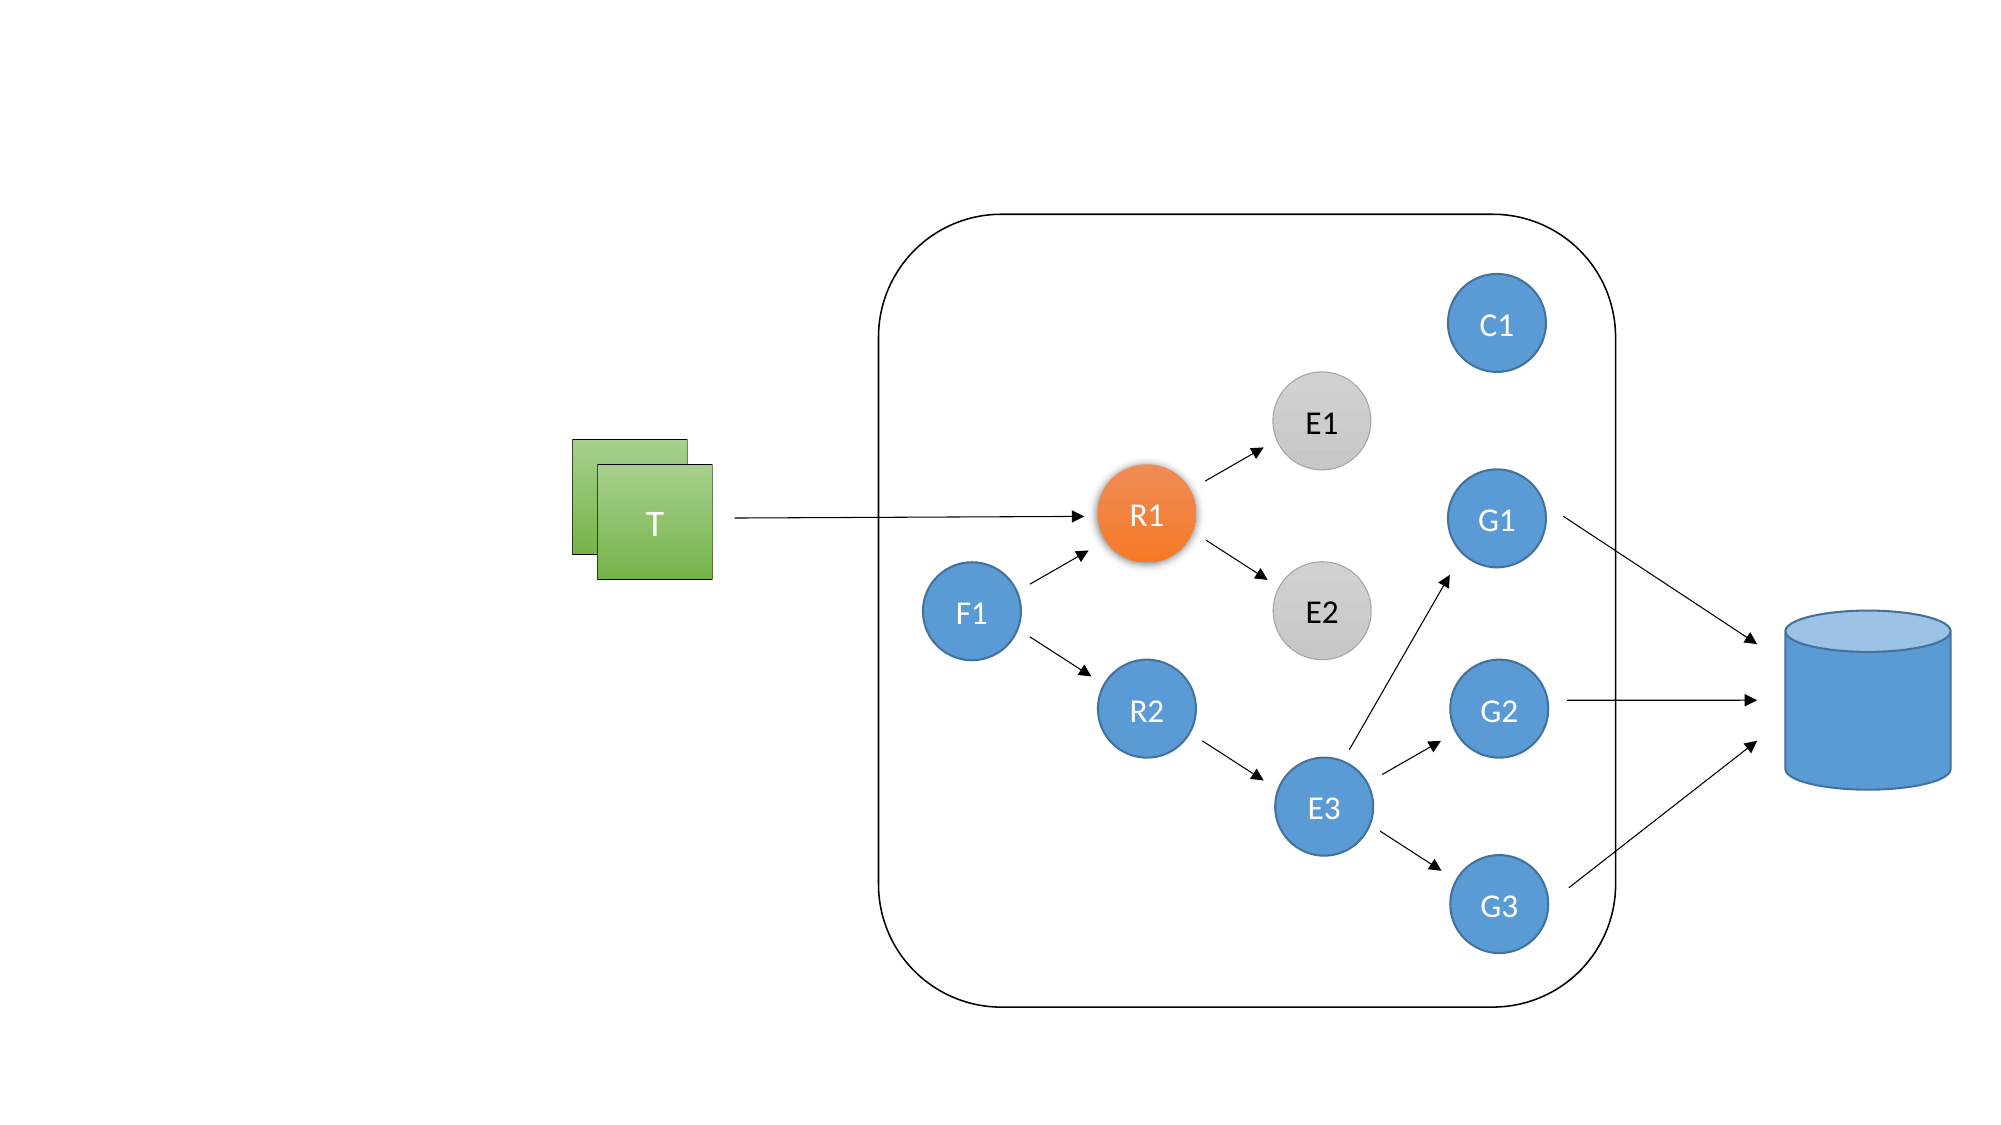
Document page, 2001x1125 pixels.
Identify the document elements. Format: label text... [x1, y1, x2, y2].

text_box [1382, 750, 1441, 775]
text_box F1 [921, 561, 1022, 662]
text_box C1 [1446, 272, 1547, 373]
text_box E3 [1274, 756, 1375, 857]
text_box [1563, 516, 1758, 645]
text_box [1206, 540, 1268, 580]
text_box G2 [1450, 658, 1550, 759]
text_box G1 [1446, 468, 1547, 569]
text_box T [572, 439, 688, 555]
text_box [1568, 740, 1758, 888]
text_box R2 [1096, 658, 1197, 759]
text_box E1 [1272, 371, 1372, 471]
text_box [1204, 447, 1264, 482]
text_box E2 [1272, 561, 1356, 661]
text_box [1202, 740, 1264, 781]
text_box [1349, 574, 1450, 750]
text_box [1380, 831, 1442, 871]
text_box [1029, 636, 1092, 677]
text_box [878, 214, 1616, 1008]
text_box R1 [1097, 464, 1196, 563]
text_box [1784, 609, 1952, 791]
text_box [1029, 550, 1089, 585]
text_box G3 [1449, 854, 1550, 955]
text_box T [597, 464, 713, 580]
